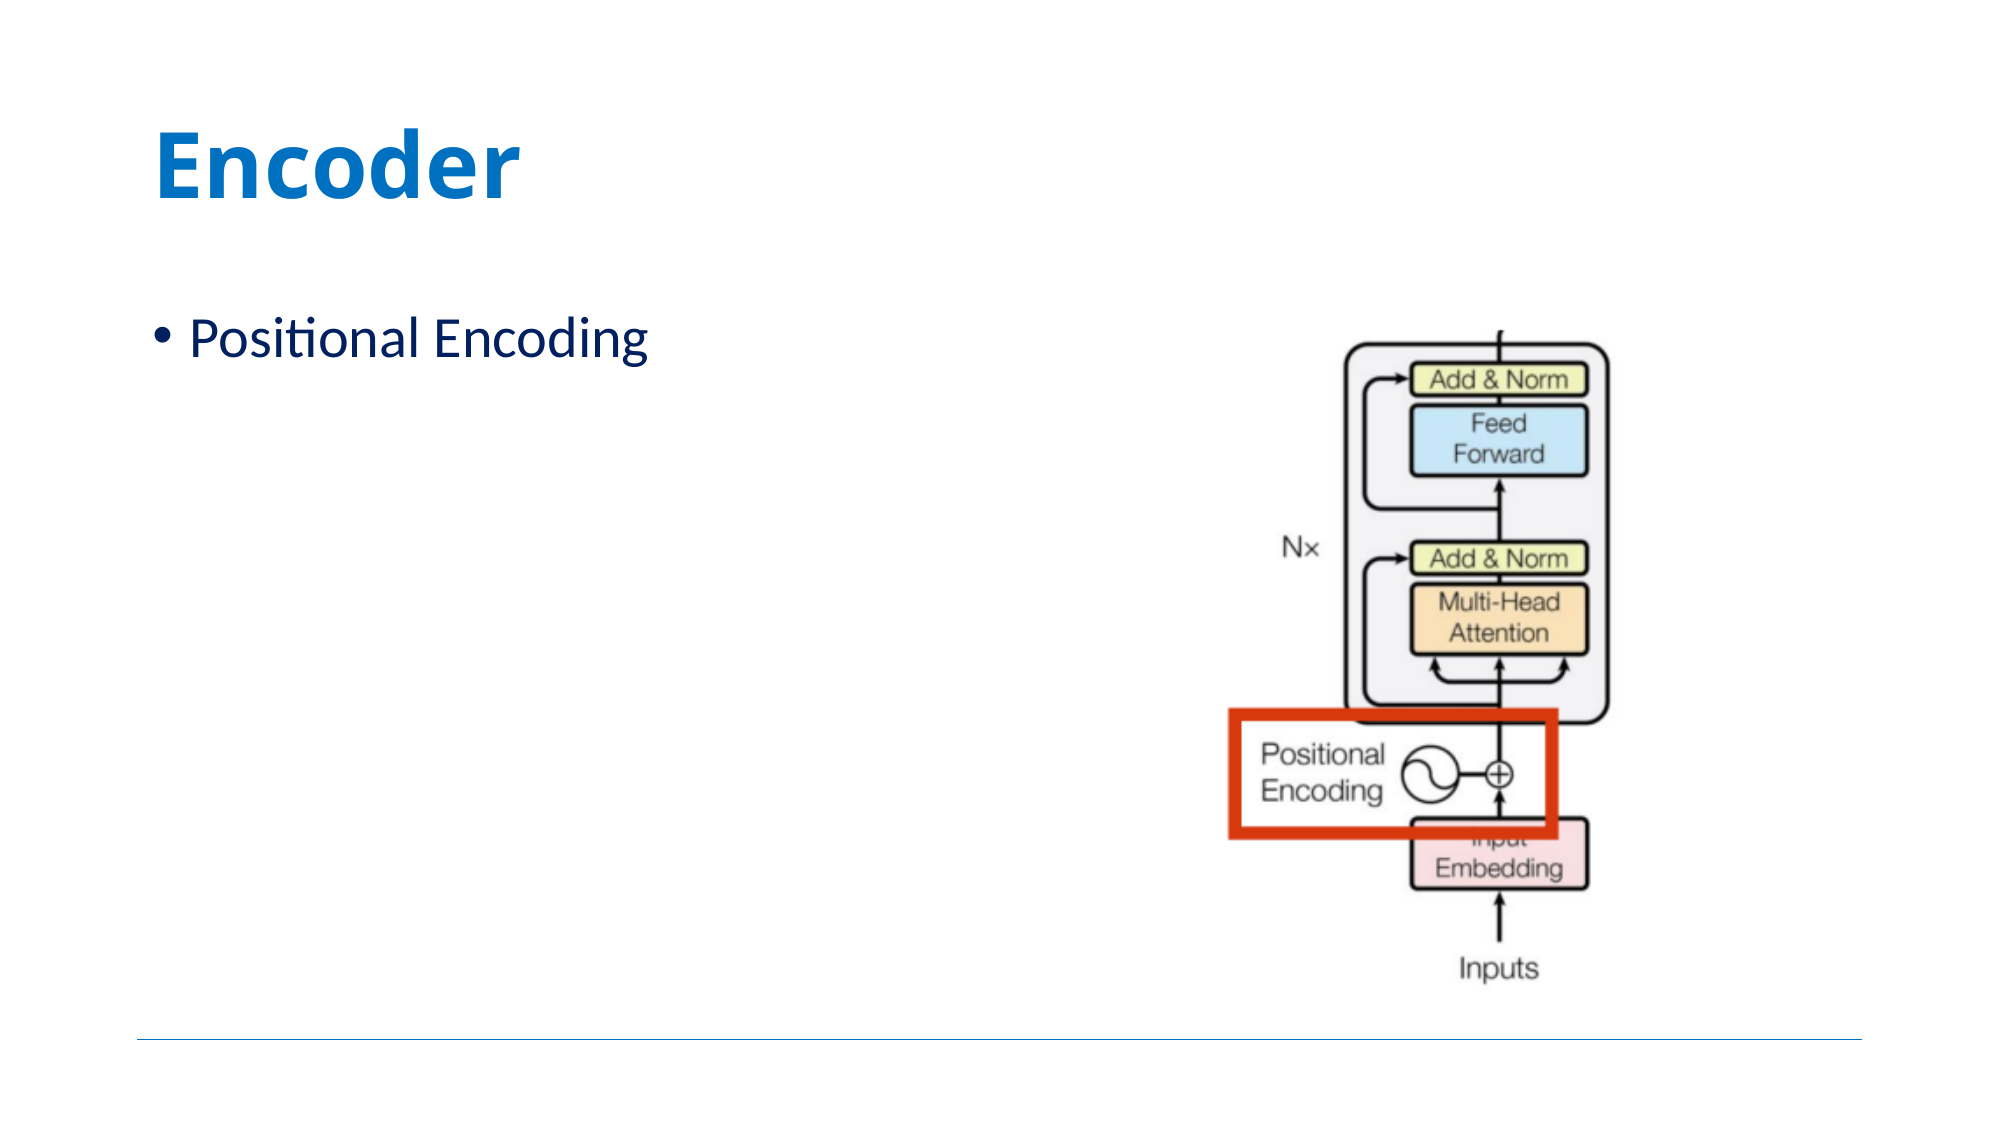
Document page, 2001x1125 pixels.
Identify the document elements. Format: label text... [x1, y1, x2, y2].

title Encoder [137, 59, 1863, 278]
list Positional Encoding [137, 299, 988, 1014]
picture [1170, 299, 1705, 1014]
